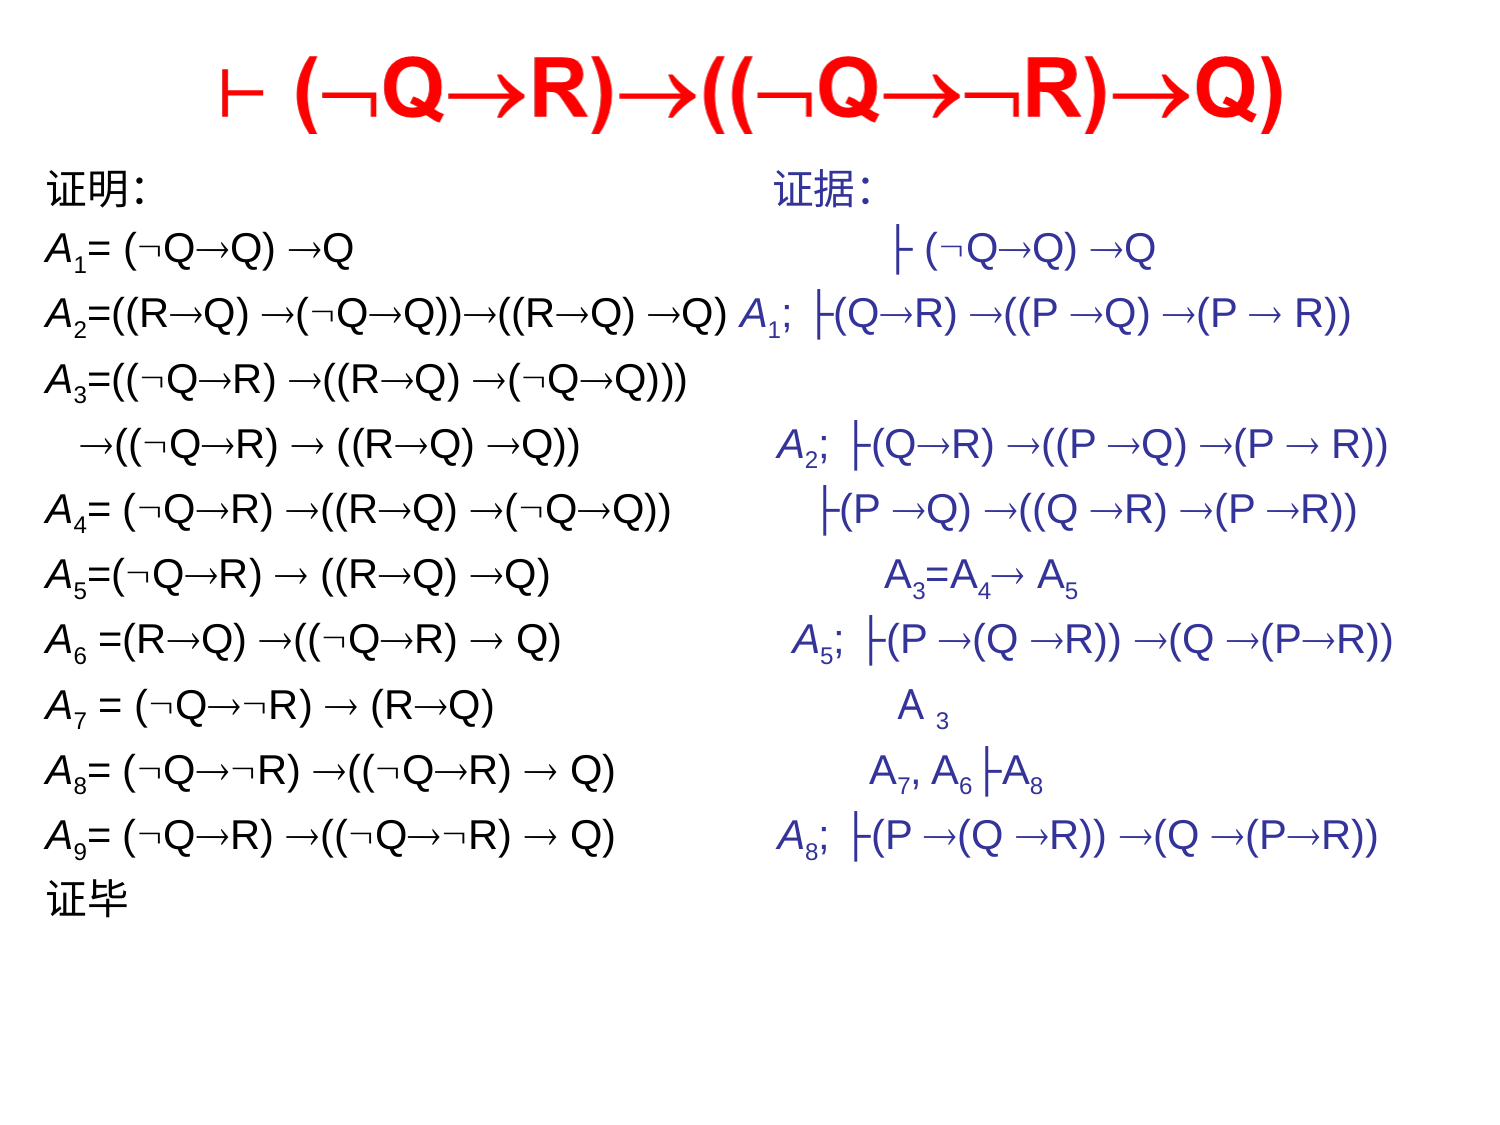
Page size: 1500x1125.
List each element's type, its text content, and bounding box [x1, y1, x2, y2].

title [73, 28, 1426, 143]
list 证明： 证据： A1= (QQ) Q ├ (QQ) Q A2=((RQ) (QQ))((RQ) Q) A1; ├(QR) ((P Q) (P  R)) A3=((QR) ((RQ) (QQ))) ((QR)  ((RQ) Q)) A2; ├(QR) ((P Q) (P  R)) A4= (QR) ((RQ) (QQ)) ├(P Q) ((Q R) (P R)) A5=(QR)  ((RQ) Q) A3=A4 A5 A6 =(RQ) ((QR)  Q) A5; ├(P (Q R)) (Q (PR)) A7 = (QR)  (RQ) A 3 A8= (QR) ((QR)  Q) A7, A6├A8 A9= (QR) ((QR)  Q) A8; ├(P (Q R)) (Q (PR)) 证毕 [30, 155, 1500, 1016]
